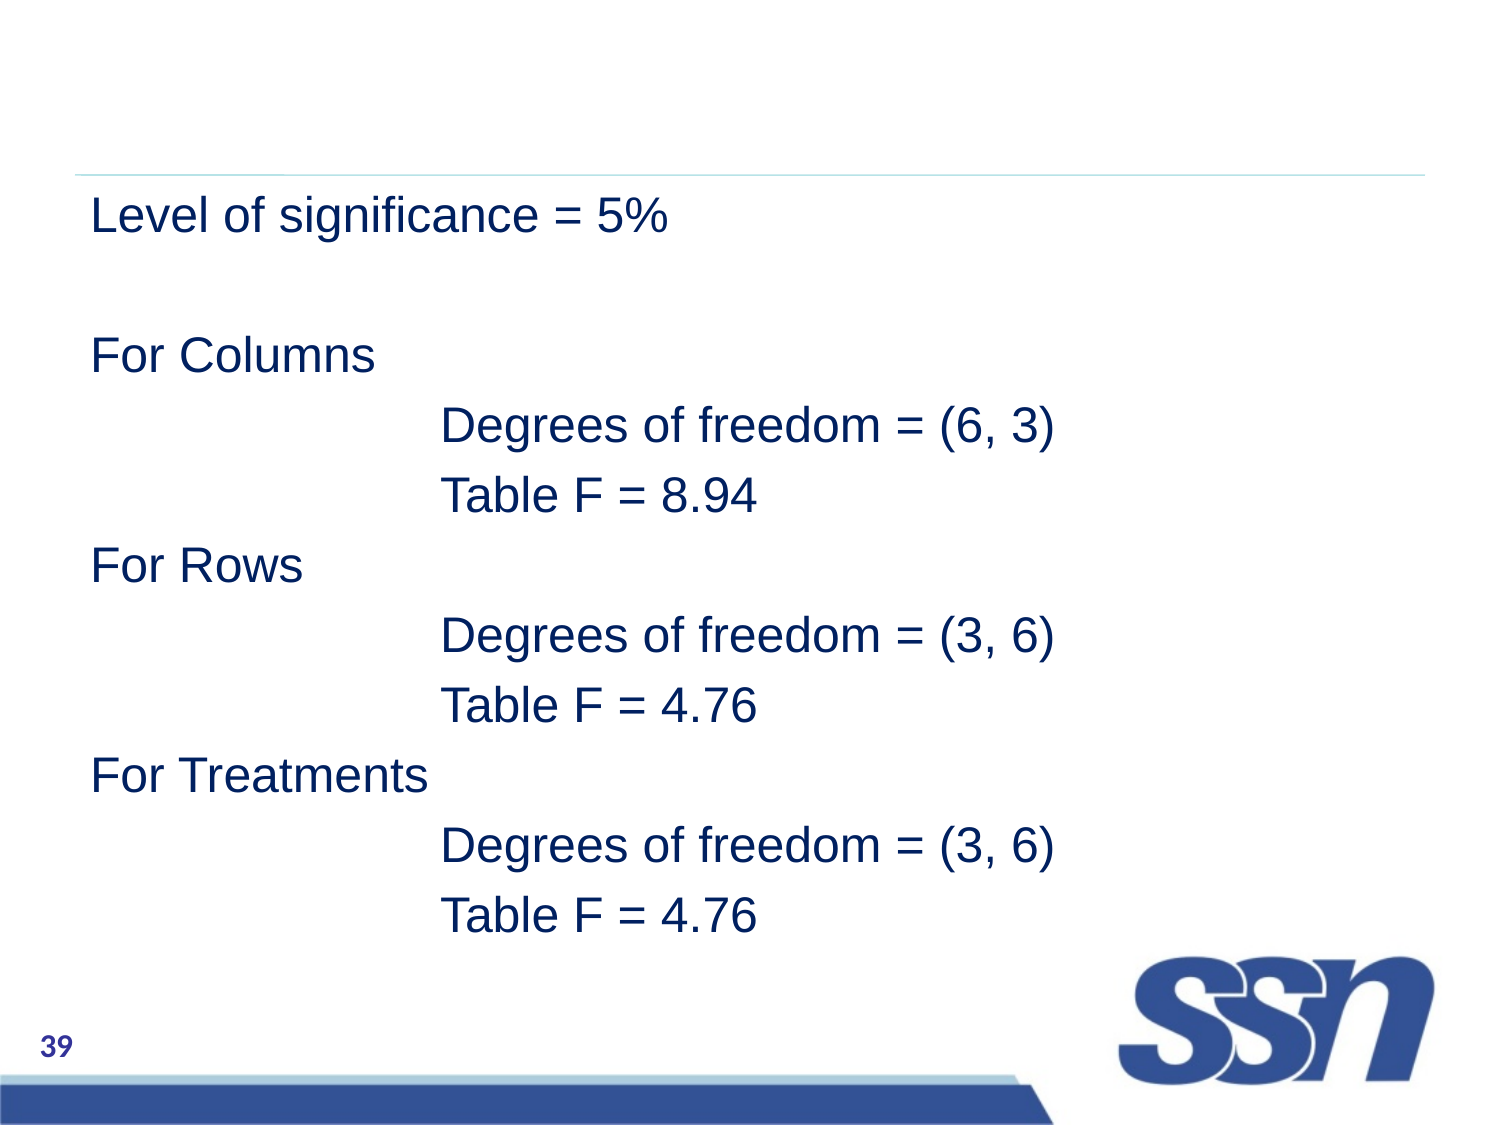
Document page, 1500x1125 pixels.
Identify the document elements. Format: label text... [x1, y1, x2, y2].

picture [0, 913, 1500, 1125]
list Level of significance = 5% For Columns Degrees of freedom = (6, 3) Table F = 8.94 For Rows Degrees of freedom = (3, 6) Table F = 4.76 For Treatments Degrees of freedom = (3, 6) Table F = 4.76 [75, 174, 1425, 1005]
